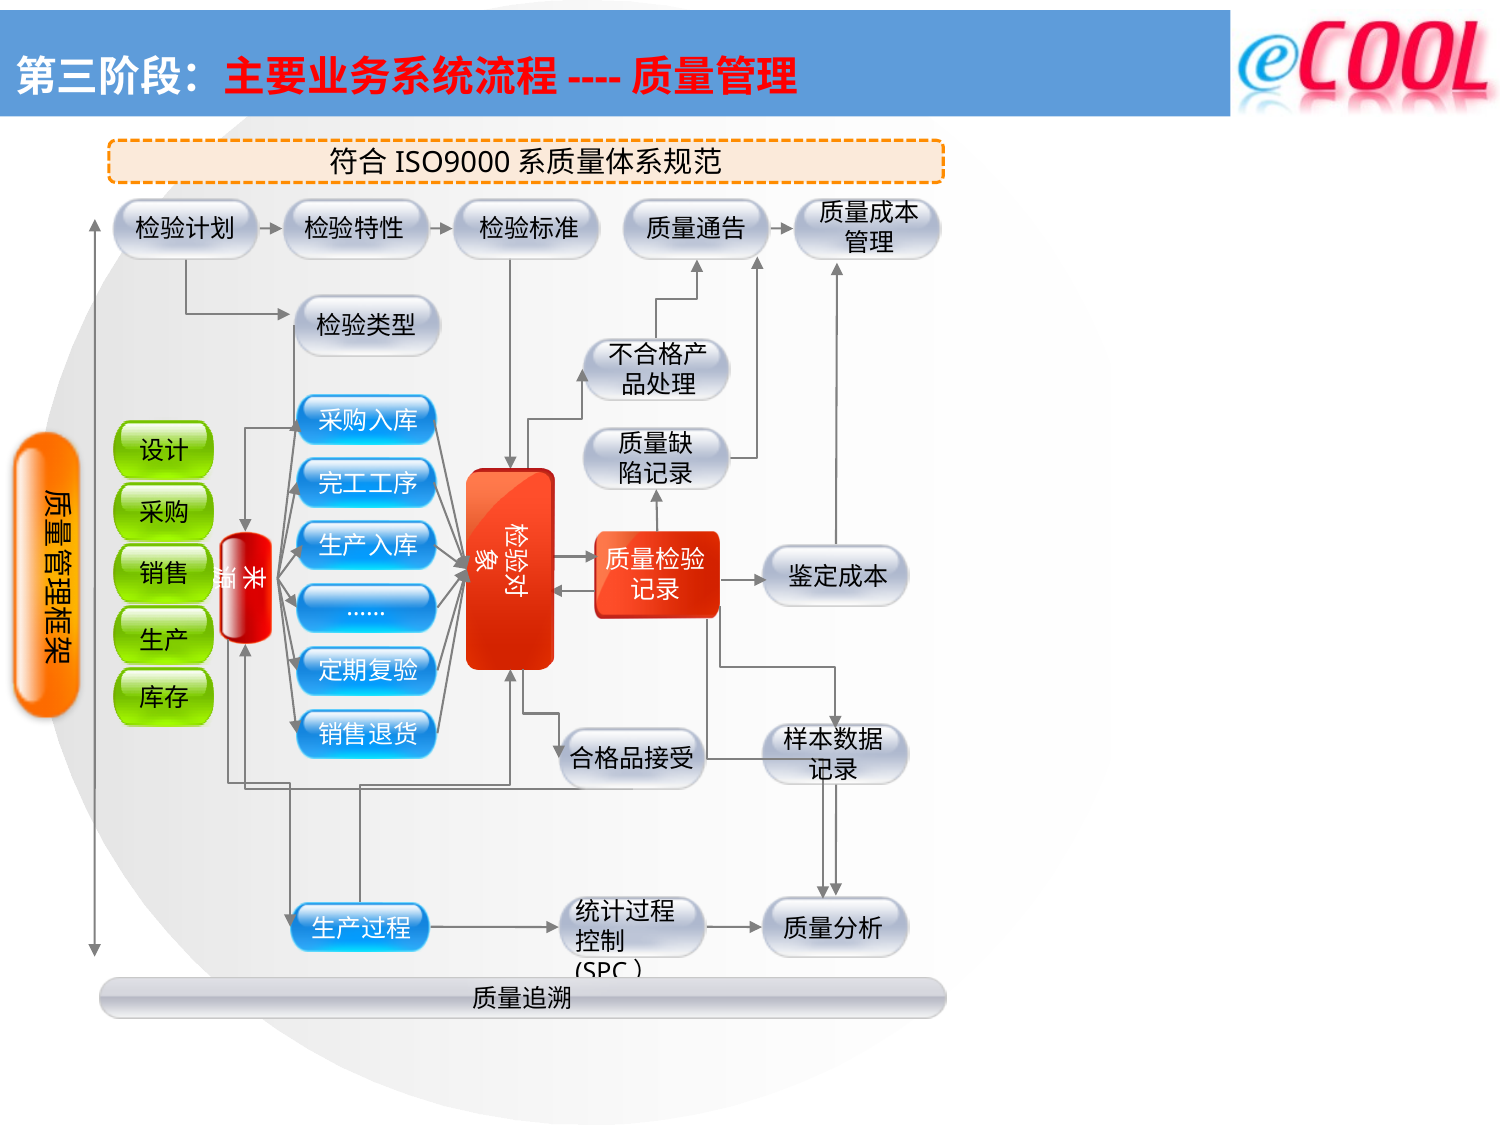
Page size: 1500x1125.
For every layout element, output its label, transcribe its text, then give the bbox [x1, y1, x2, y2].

title 第三阶段：主要业务系统流程----质量管理 [0, 34, 1231, 116]
picture [1232, 9, 1500, 117]
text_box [11, 135, 947, 1021]
